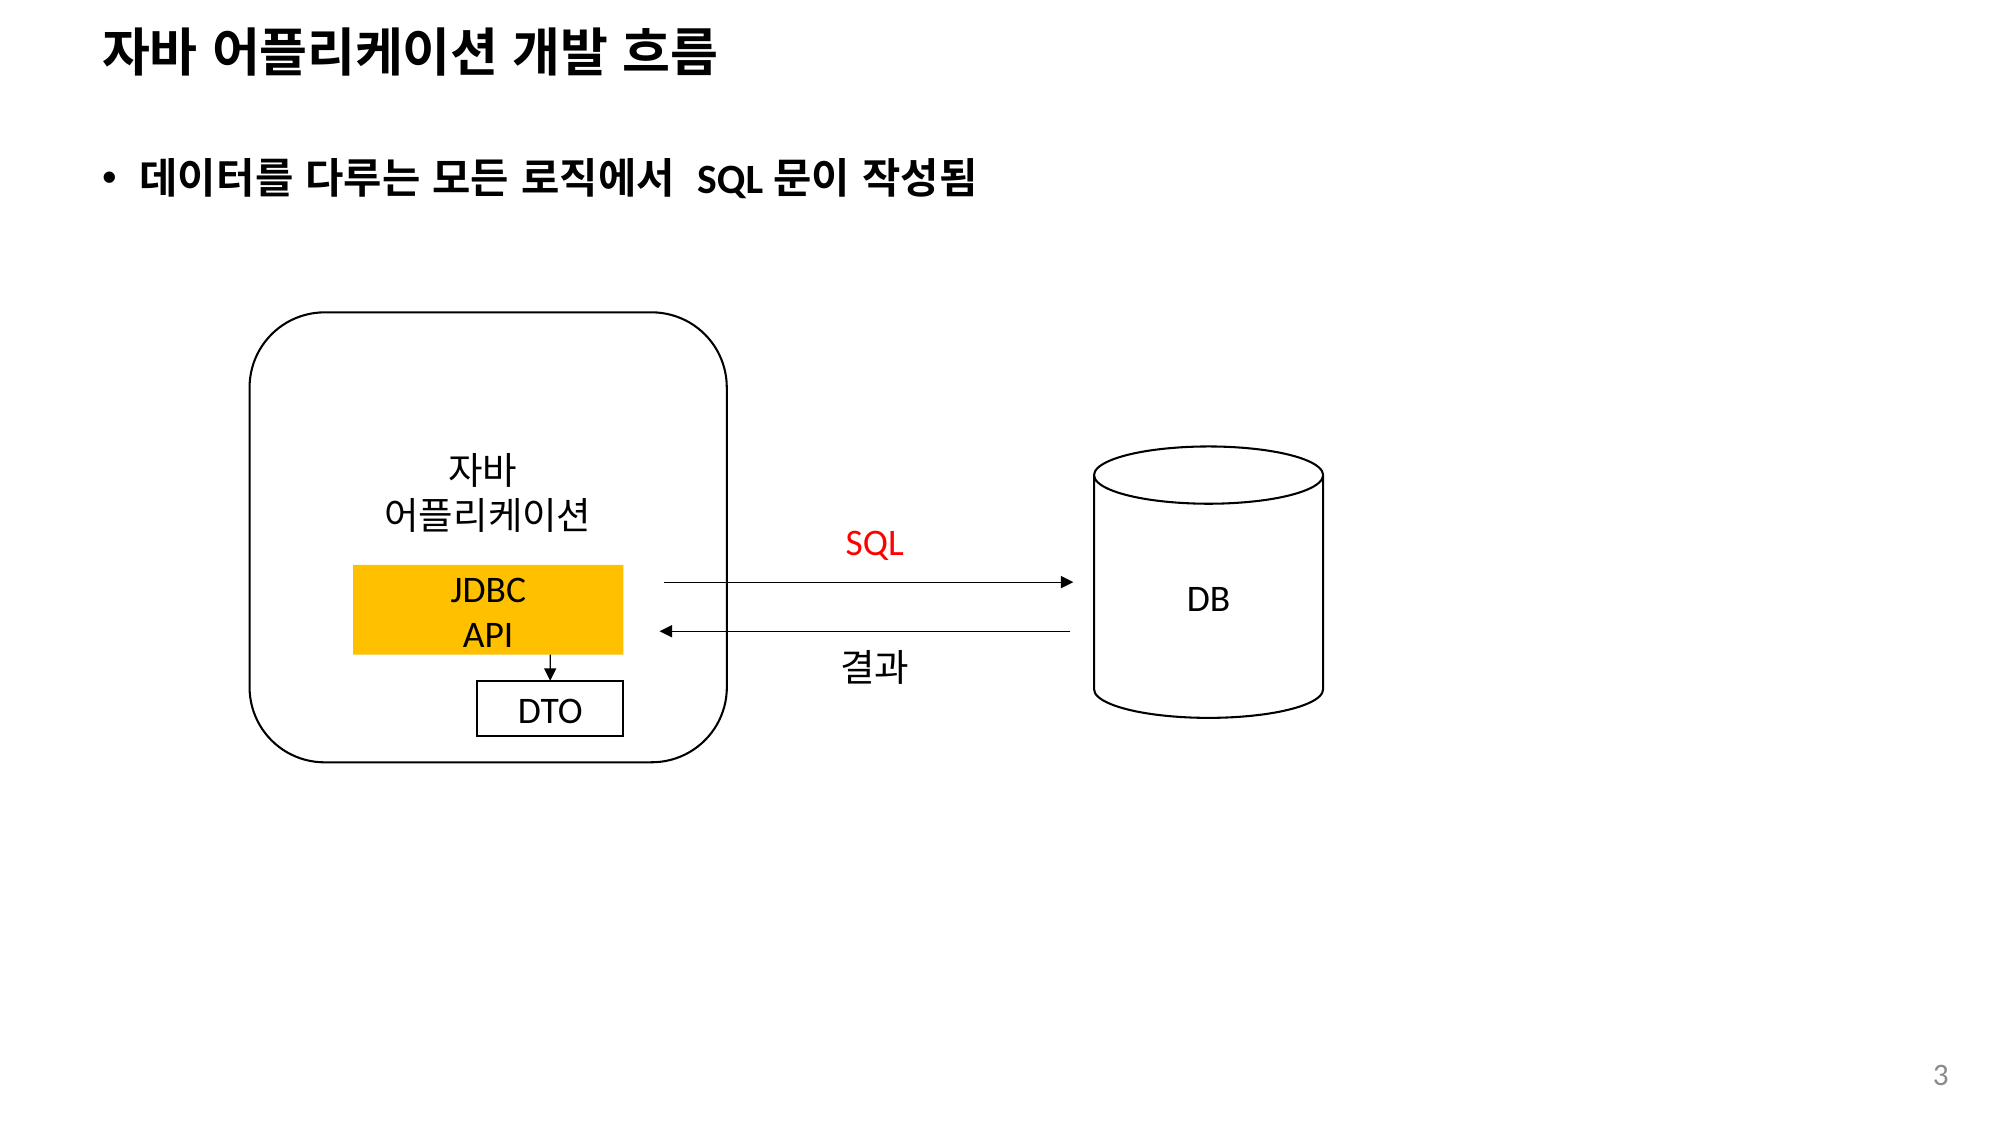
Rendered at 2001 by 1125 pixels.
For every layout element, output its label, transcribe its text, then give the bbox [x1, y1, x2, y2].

text_box DB [1092, 445, 1325, 719]
text_box SQL [830, 510, 919, 570]
text_box 결과 [825, 636, 925, 696]
slide_number 3 [1513, 1042, 1964, 1103]
title 자바 어플리케이션 개발 흐름 [87, 26, 1812, 83]
text_box DTO [476, 680, 624, 737]
text_box 자바 어플리케이션 [248, 311, 728, 764]
text_box JDBC API [352, 564, 624, 656]
list 데이터를 다루는 모든 로직에서 SQL문이 작성됨 [87, 124, 1946, 1103]
